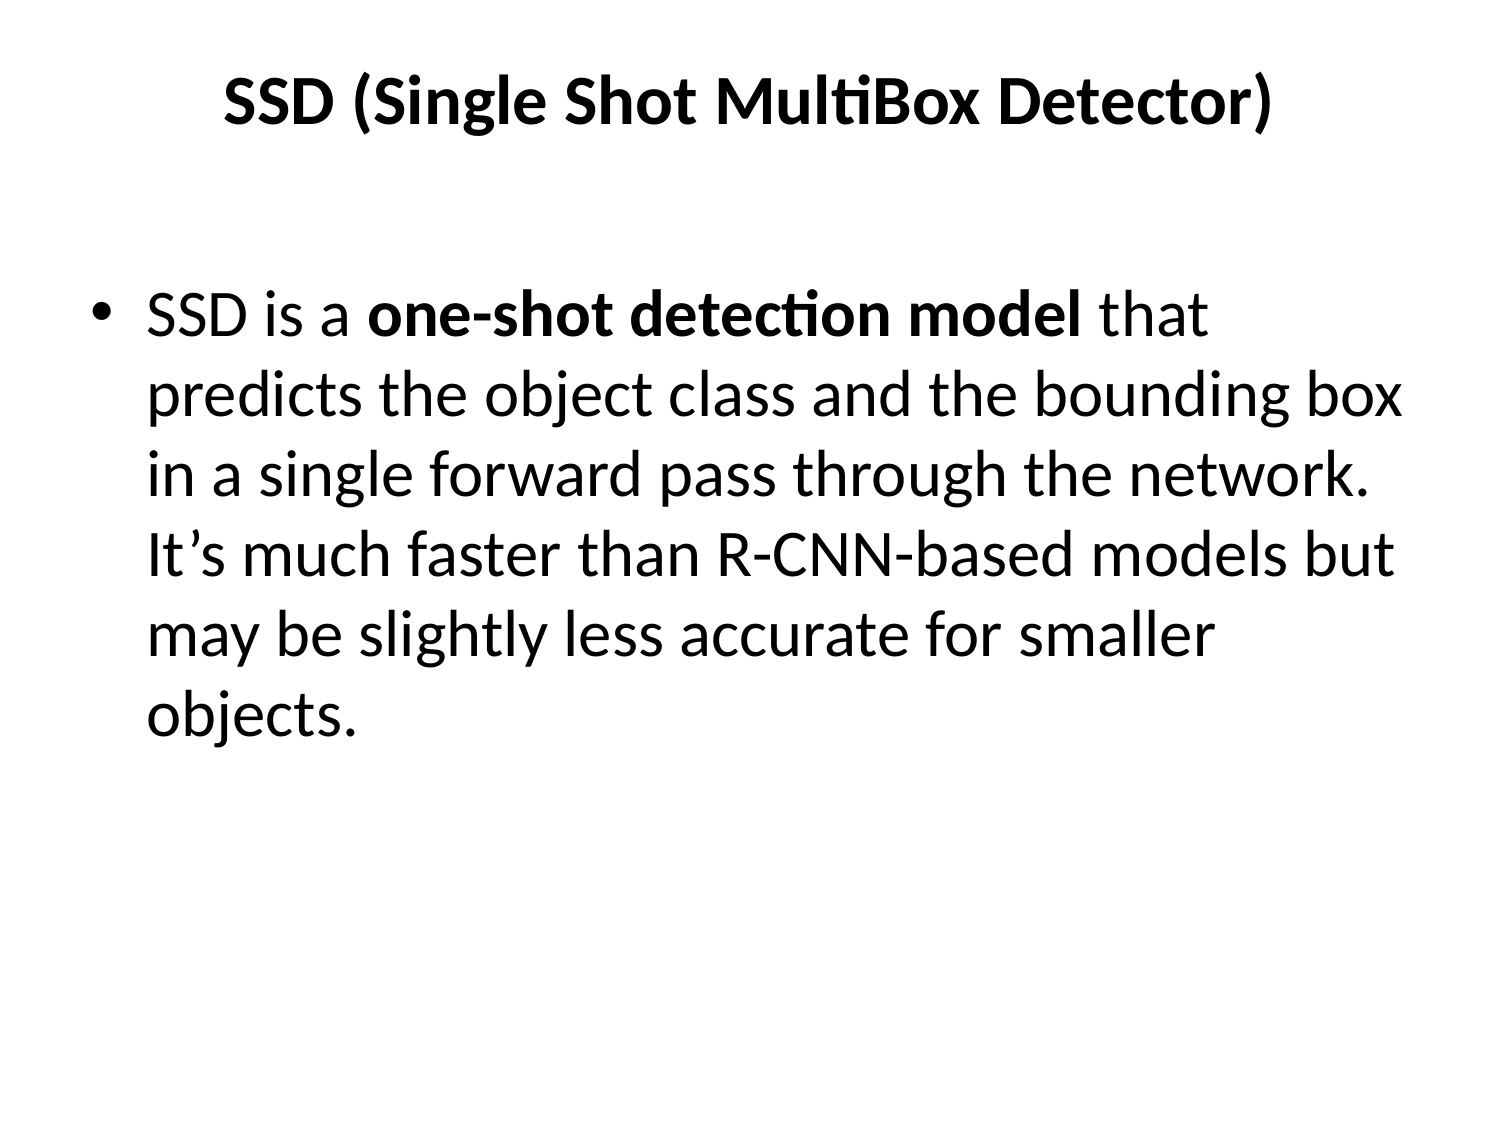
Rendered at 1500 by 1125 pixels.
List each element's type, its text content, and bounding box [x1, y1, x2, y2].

title SSD (Single Shot MultiBox Detector) [75, 45, 1425, 233]
list SSD is a one-shot detection model that predicts the object class and the bounding box in a single forward pass through the network. It’s much faster than R-CNN-based models but may be slightly less accurate for smaller objects. [75, 262, 1425, 1005]
